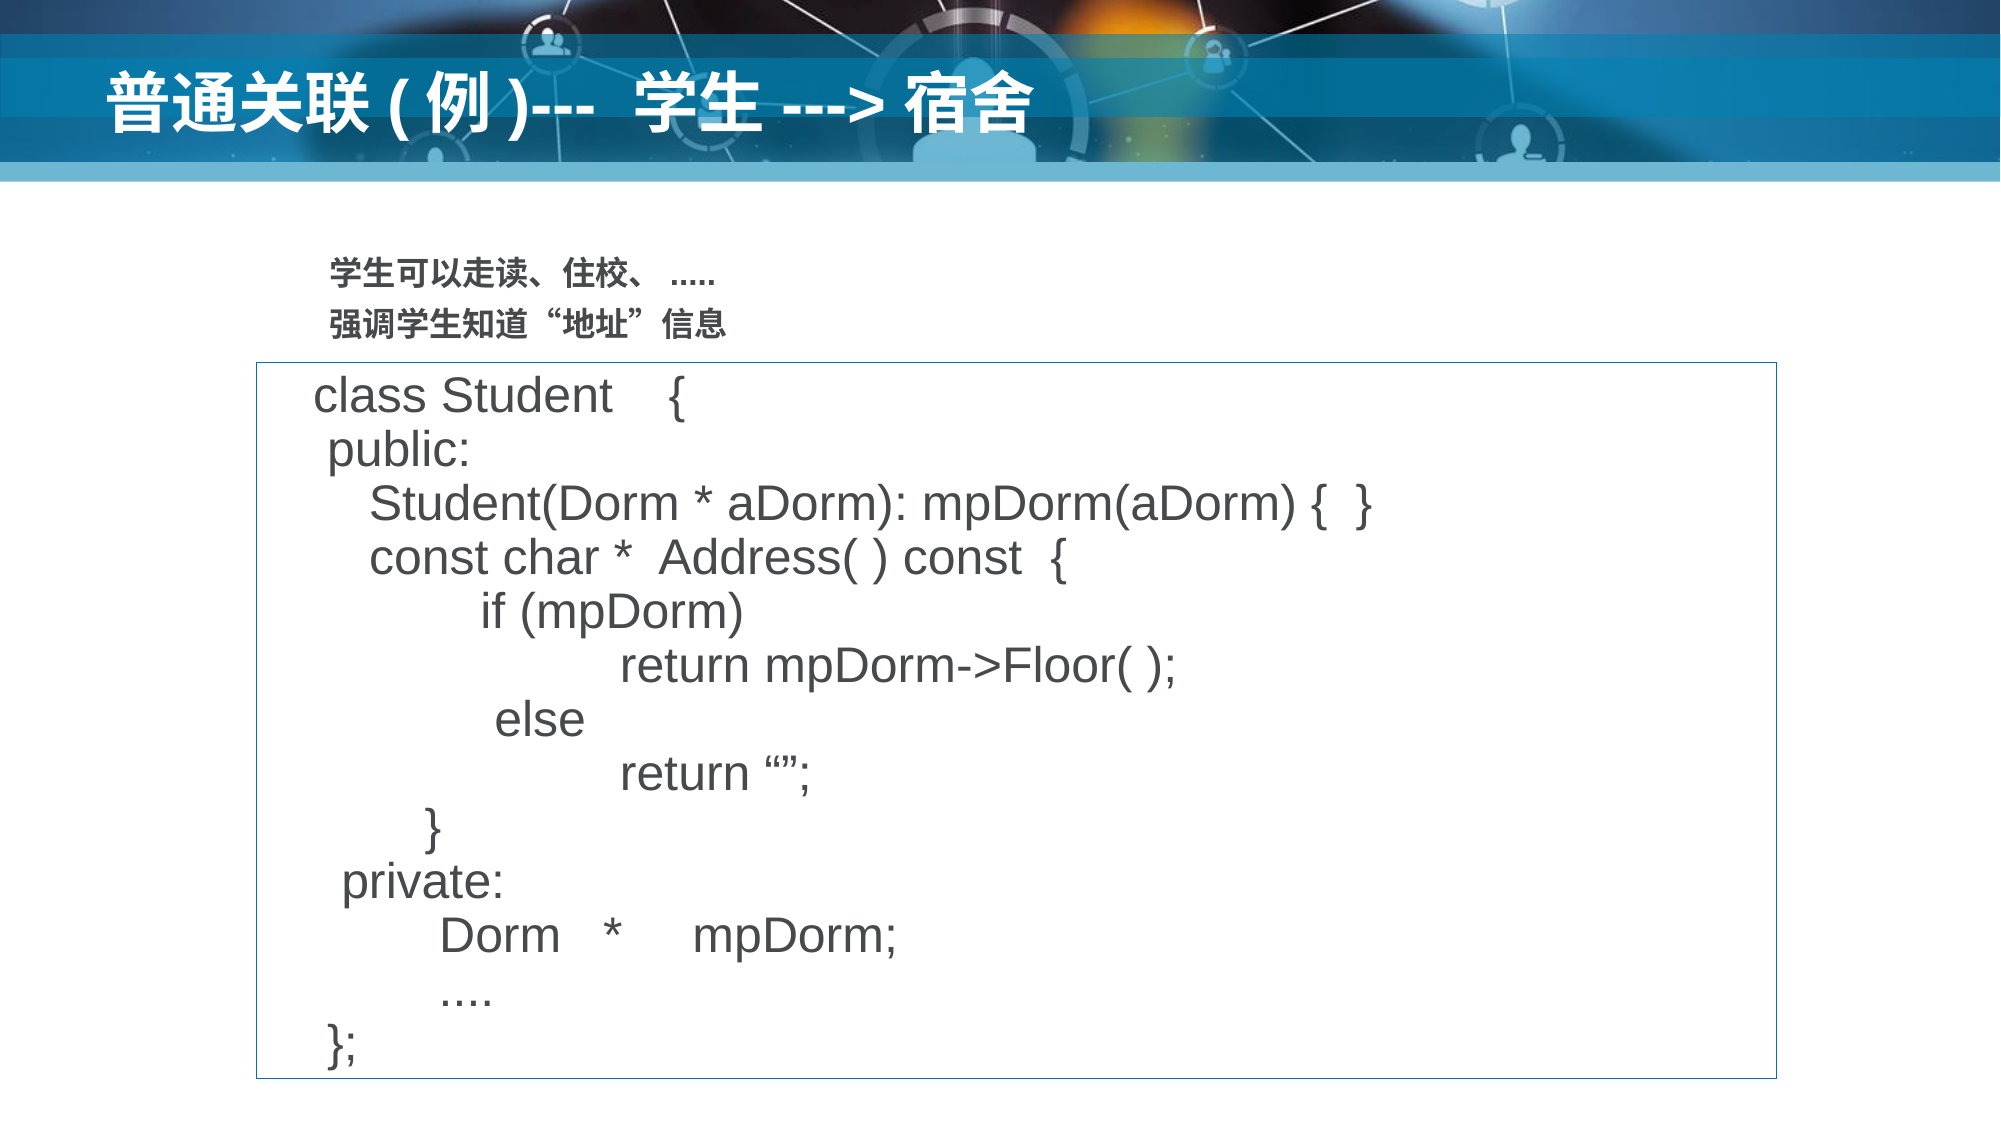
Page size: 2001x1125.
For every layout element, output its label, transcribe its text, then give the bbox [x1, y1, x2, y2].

title 普通关联(例)--- 学生--->宿舍 [89, 18, 1887, 150]
picture [0, 0, 2000, 57]
picture [1315, 118, 2000, 162]
text_box class Student { public: Student(Dorm * aDorm): mpDorm(aDorm) { } const char * Address( ) const { if (mpDorm) return mpDorm->Floor( ); else return “”; } private: Dorm * mpDorm; .... }; [256, 362, 1777, 1079]
text_box 学生可以走读、住校、..... 强调学生知道“地址”信息 [314, 232, 1632, 351]
picture [0, 118, 1316, 162]
